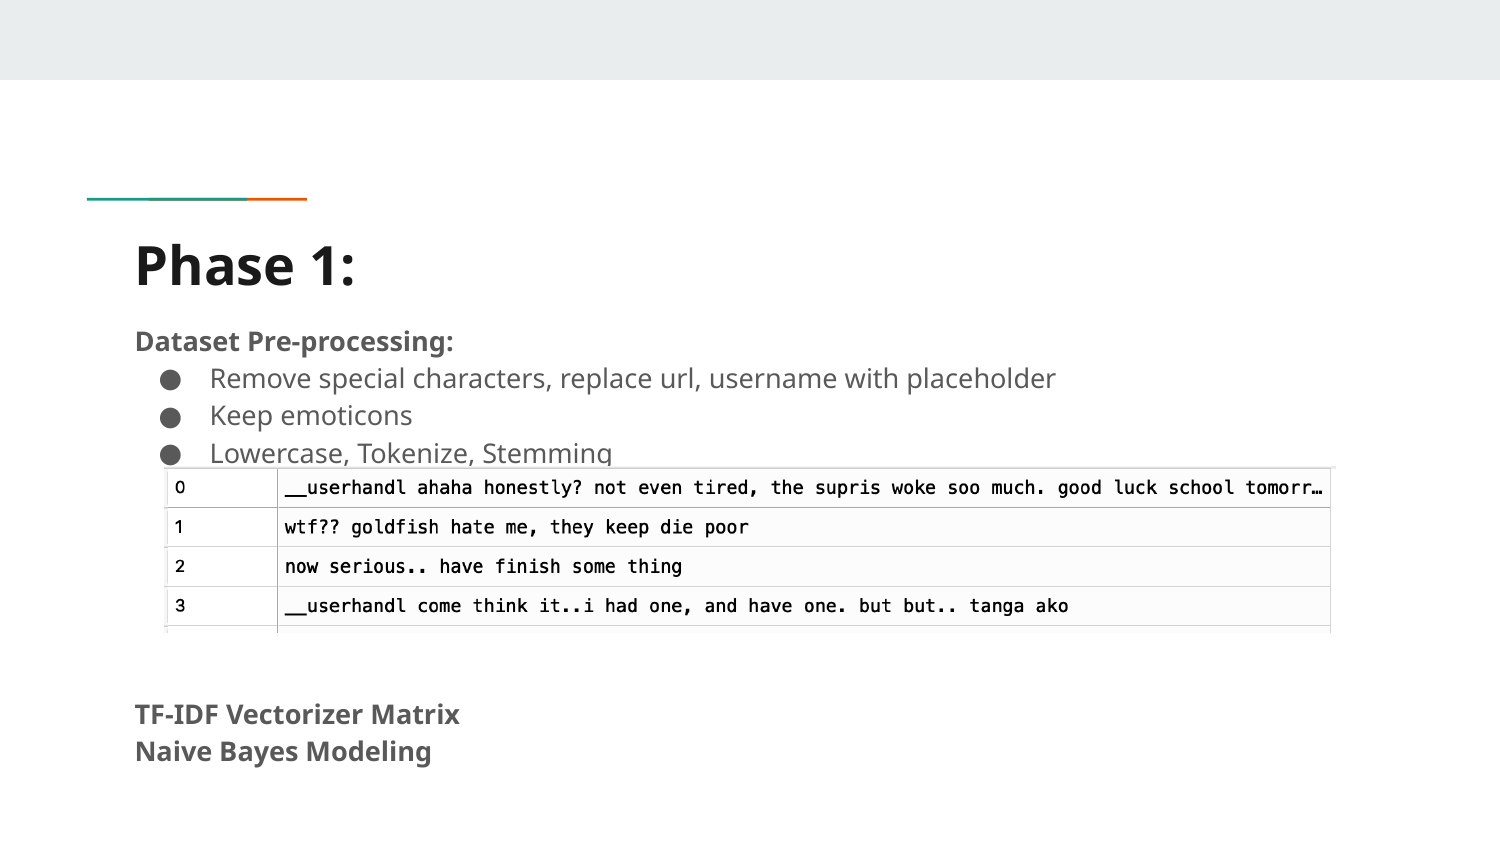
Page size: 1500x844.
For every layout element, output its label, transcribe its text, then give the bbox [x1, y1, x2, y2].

picture [164, 466, 1336, 634]
list Dataset Pre-processing: Remove special characters, replace url, username with placeholder Keep emoticons Lowercase, Tokenize, Stemming TF-IDF Vectorizer Matrix Naive Bayes Modeling [119, 304, 1381, 817]
title Phase 1: [119, 216, 1381, 304]
